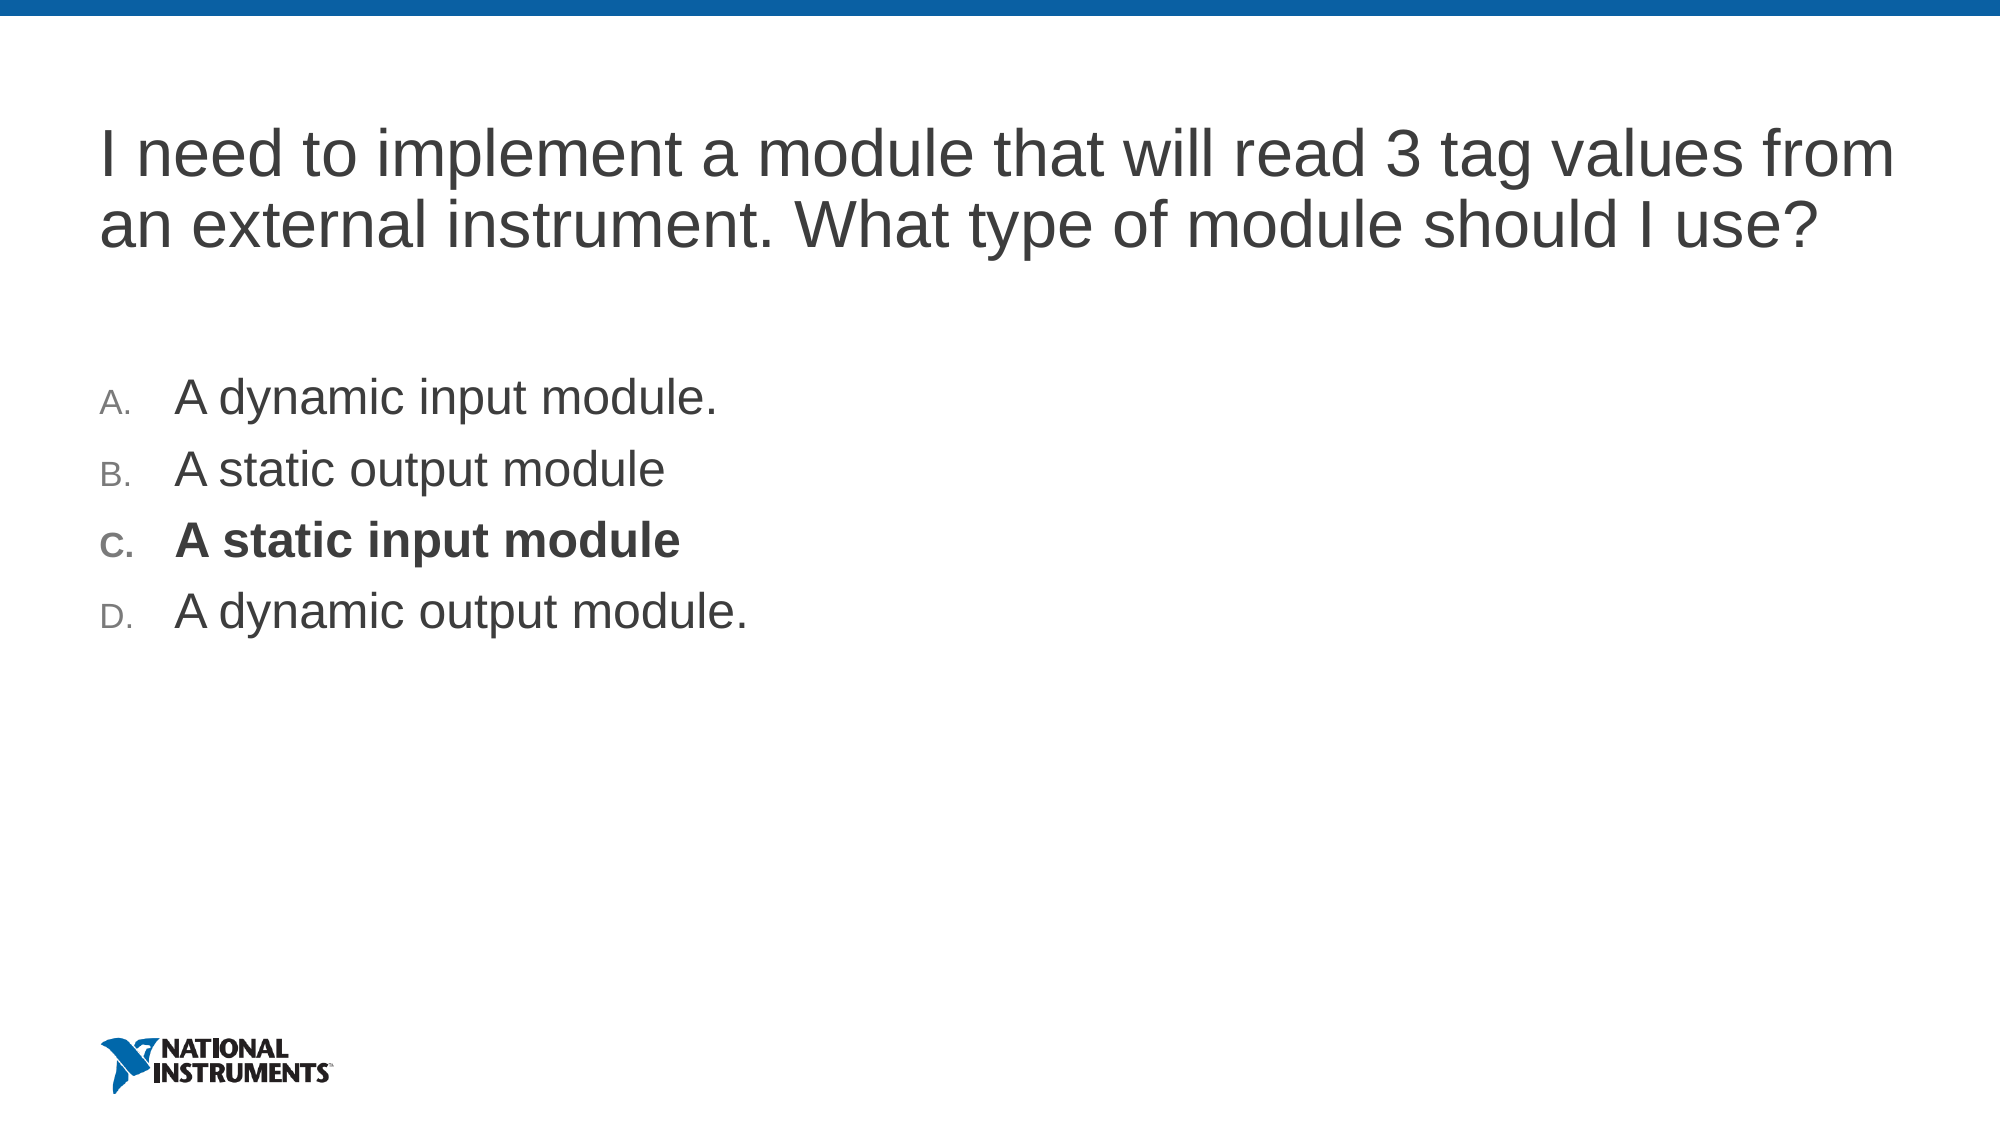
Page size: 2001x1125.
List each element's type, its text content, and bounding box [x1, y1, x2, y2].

title I need to implement a module that will read 3 tag values from an external instrument. What type of module should I use? [99, 60, 1900, 321]
list A dynamic input module. A static output module A static input module A dynamic output module. [99, 357, 1900, 964]
